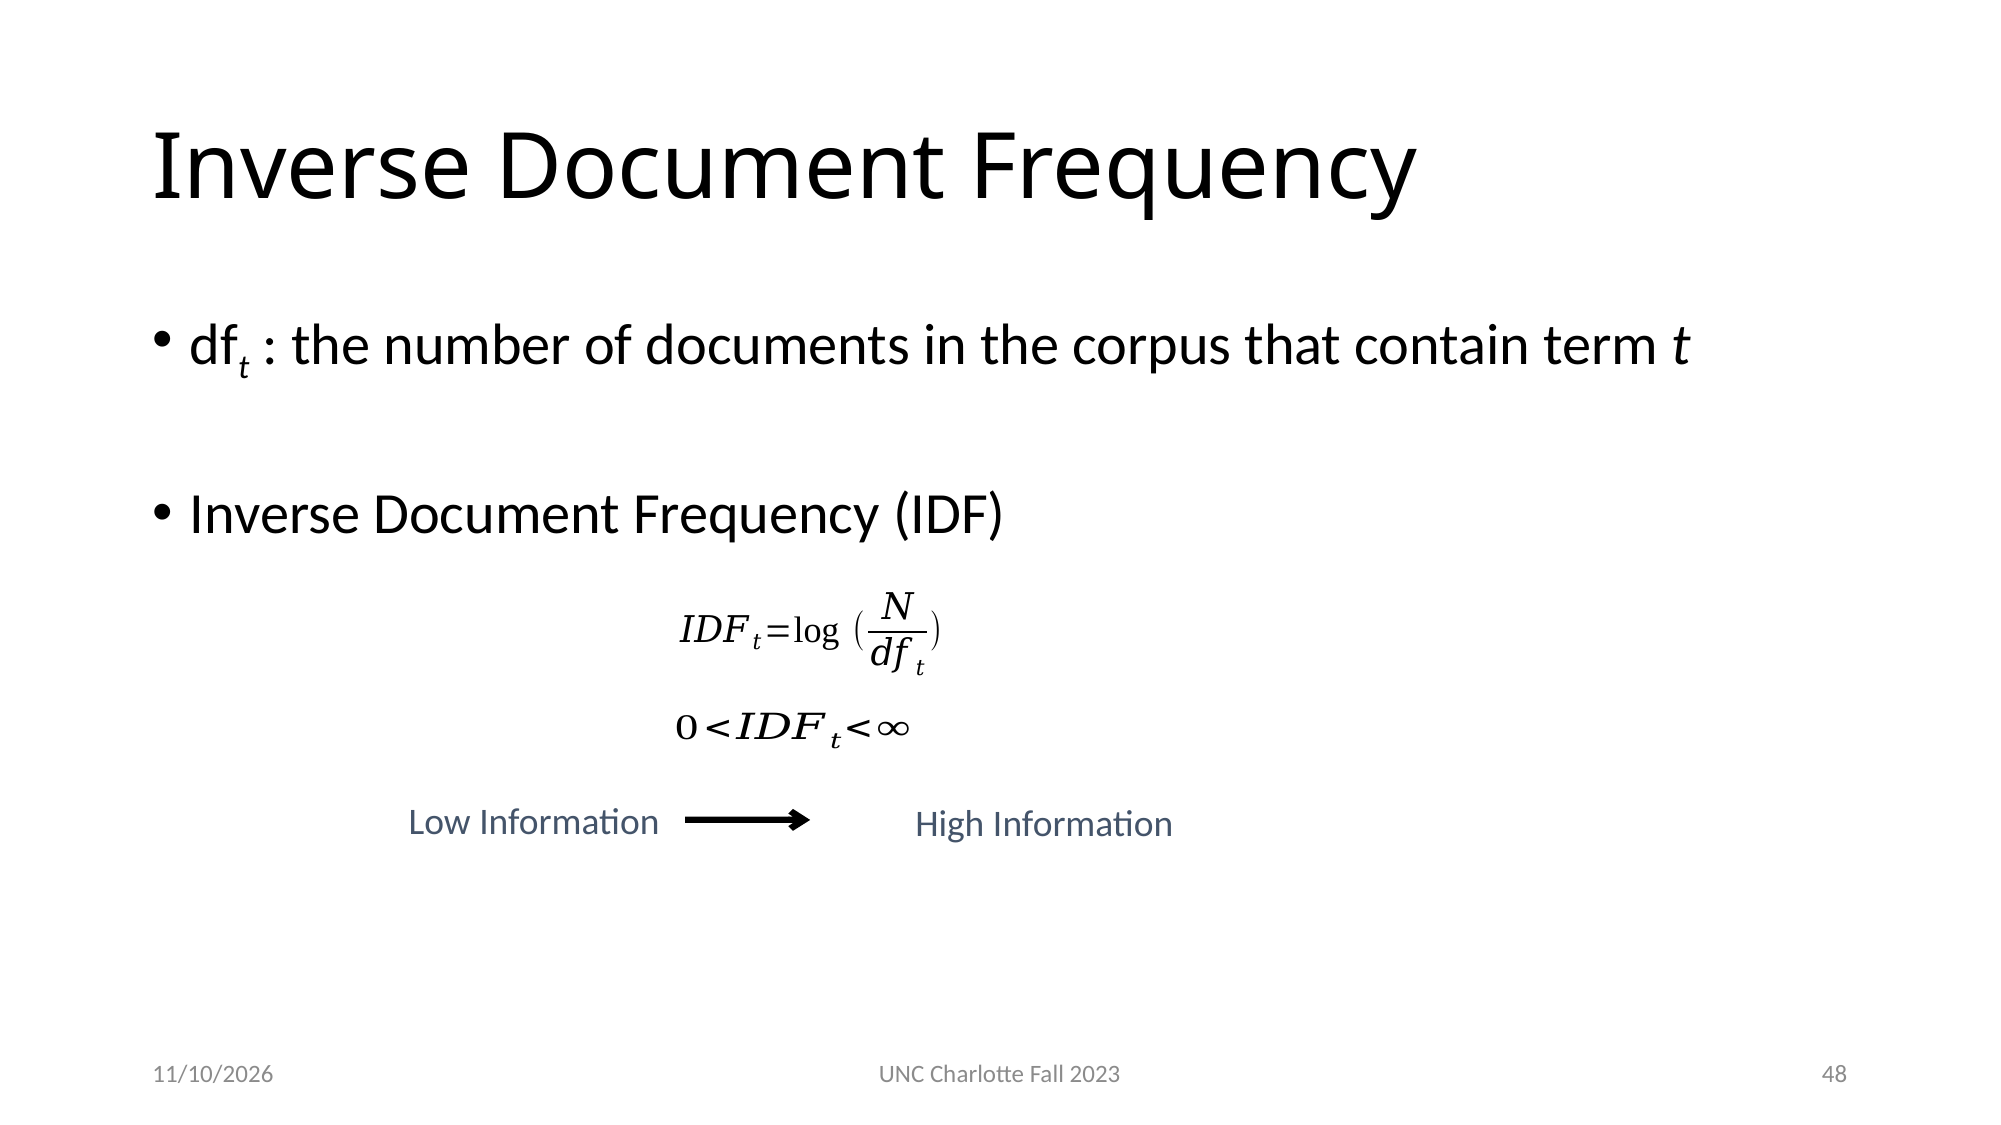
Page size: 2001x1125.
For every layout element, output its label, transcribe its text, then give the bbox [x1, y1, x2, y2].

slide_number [137, 1042, 588, 1103]
title Inverse Document Frequency [137, 59, 1863, 278]
slide_number 48 [1412, 1042, 1863, 1103]
footer UNC Charlotte Fall 2023 [662, 1042, 1338, 1103]
list dft : the number of documents in the corpus that contain term t Inverse Document Frequency (IDF) [137, 299, 1863, 1014]
text_box High Information [888, 791, 1200, 852]
text_box Low Information [390, 789, 678, 850]
